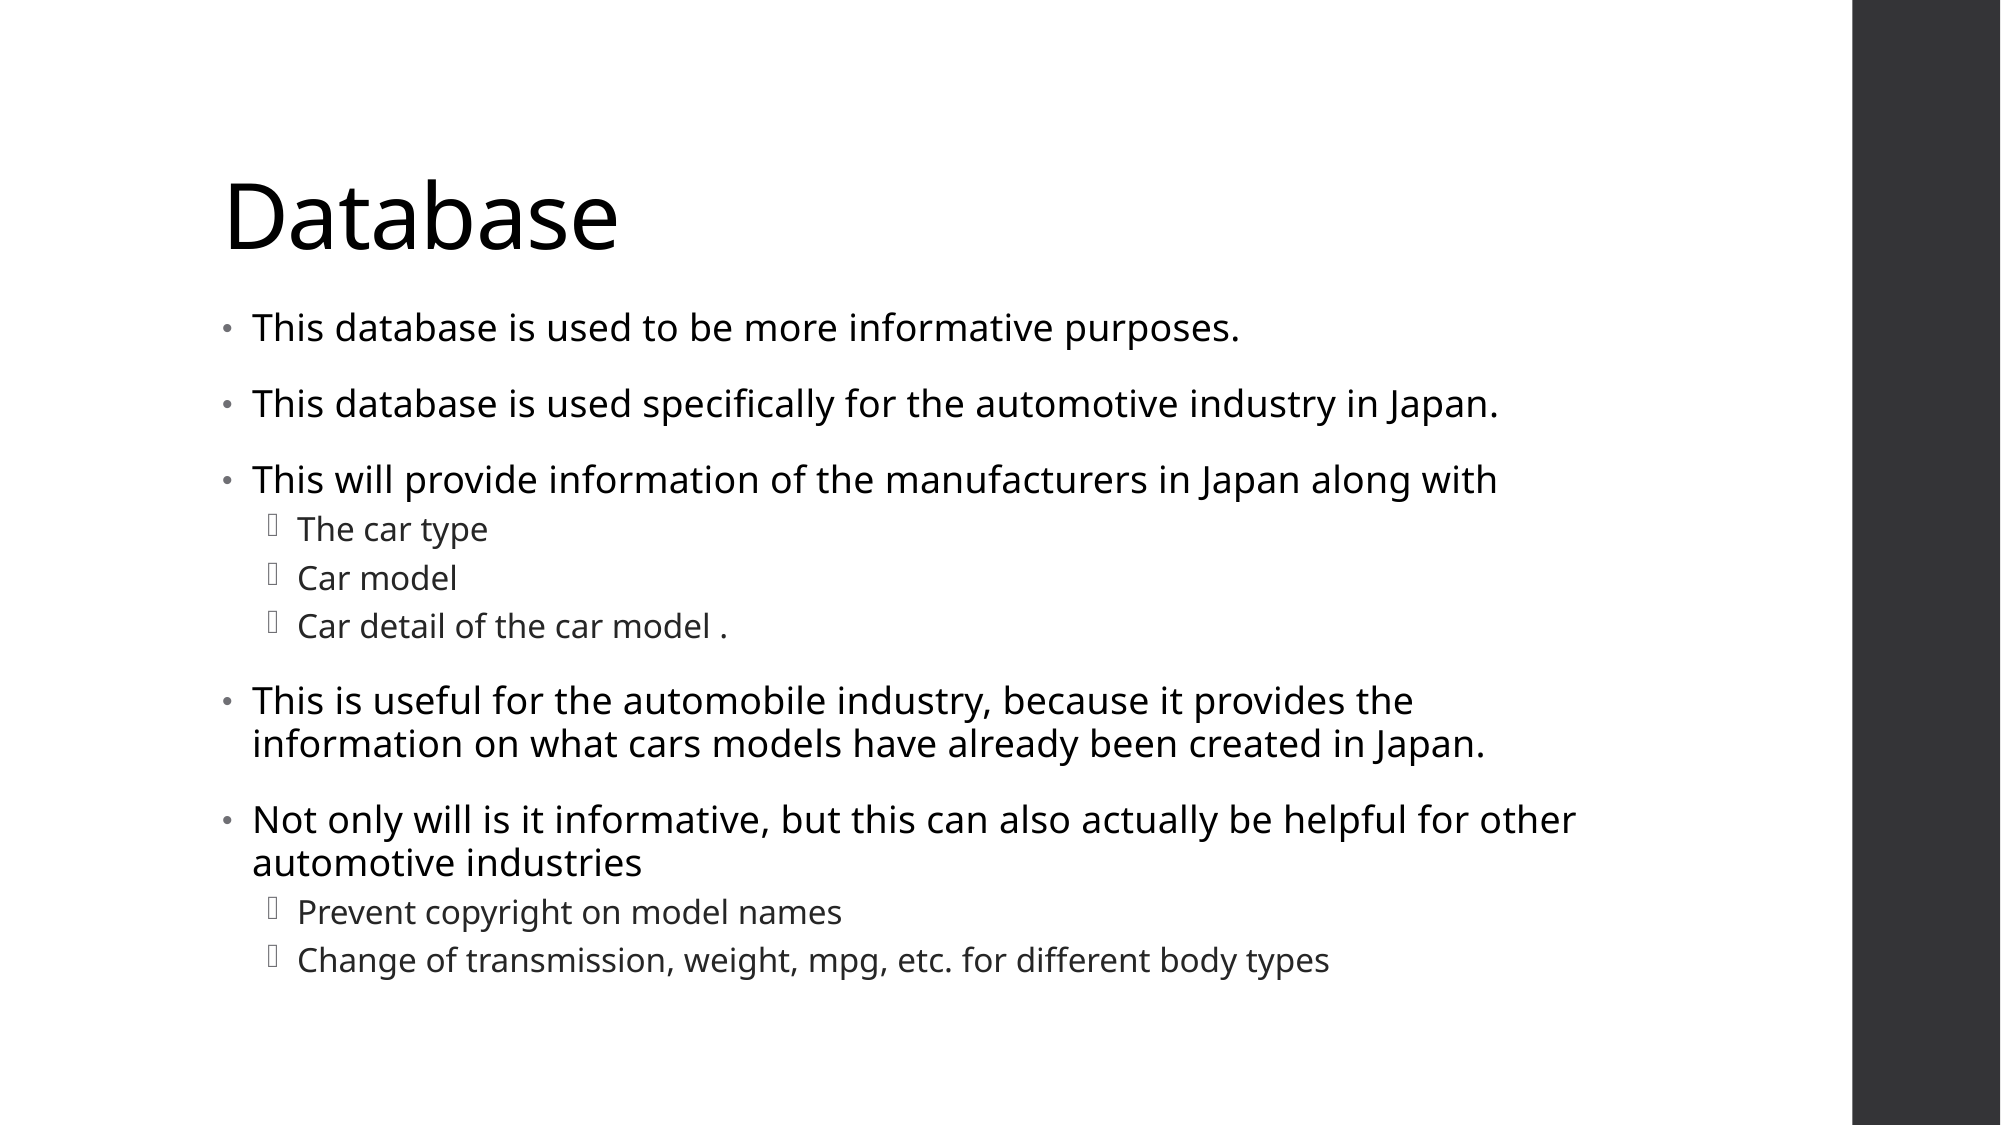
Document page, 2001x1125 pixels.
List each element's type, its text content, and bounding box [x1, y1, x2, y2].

list This database is used to be more informative purposes. This database is used specifically for the automotive industry in Japan. This will provide information of the manufacturers in Japan along with The car type Car model Car detail of the car model . This is useful for the automobile industry, because it provides the information on what cars models have already been created in Japan. Not only will is it informative, but this can also actually be helpful for other automotive industries Prevent copyright on model names Change of transmission, weight, mpg, etc. for different body types [206, 299, 1617, 1014]
title Database [206, 60, 1797, 278]
